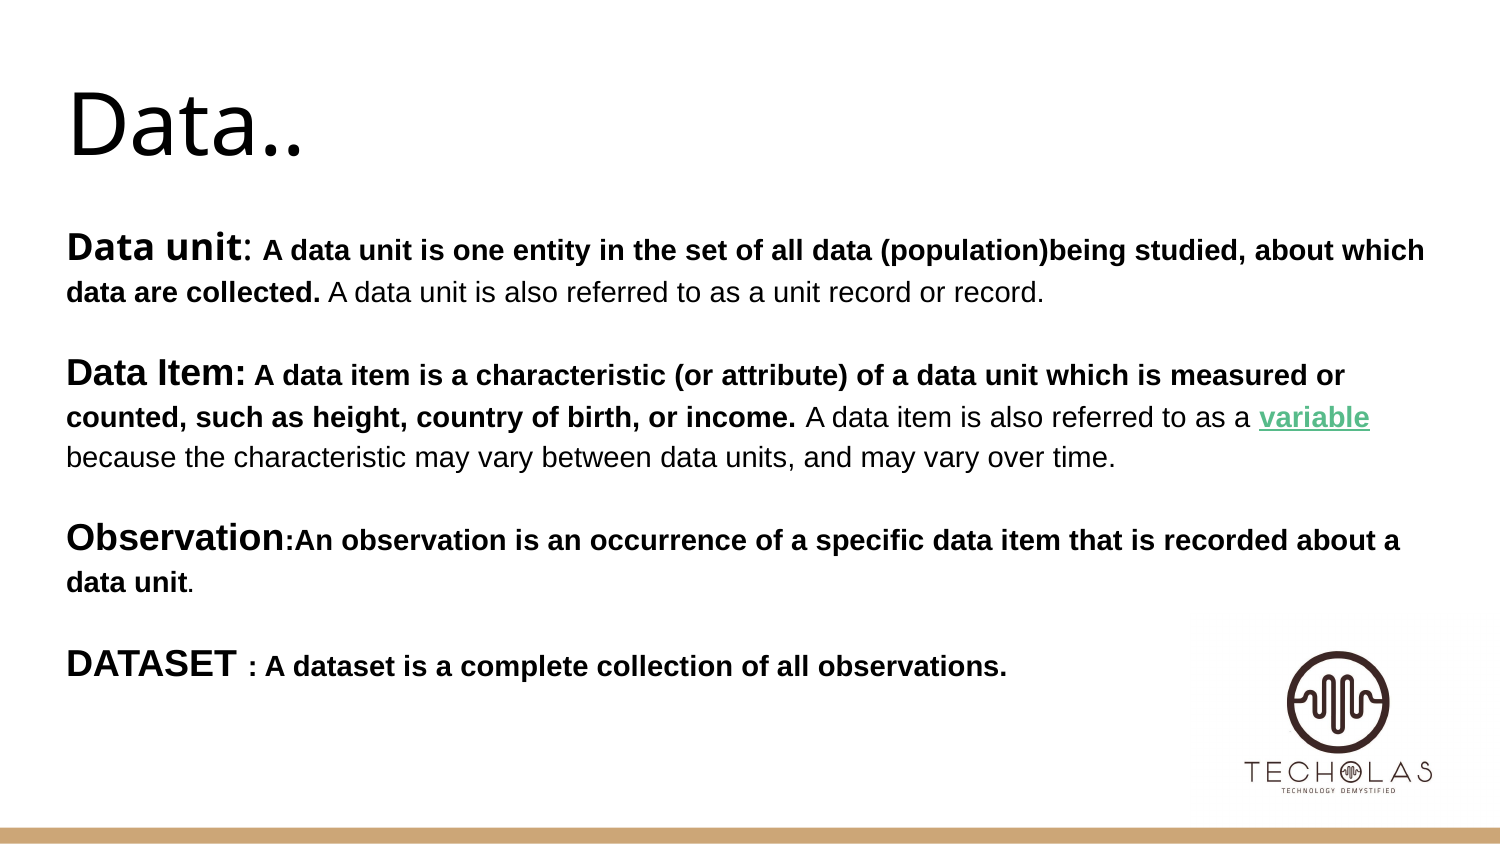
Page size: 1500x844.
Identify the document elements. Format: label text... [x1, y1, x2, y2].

title Data.. [51, 51, 1449, 189]
picture [1190, 613, 1500, 827]
list Data unit: A data unit is one entity in the set of all data (population)being studied, about which data are collected. A data unit is also referred to as a unit record or record. Data Item: A data item is a characteristic (or attribute) of a data unit which is measured or counted, such as height, country of birth, or income. A data item is also referred to as a variable because the characteristic may vary between data units, and may vary over time. Observation:An observation is an occurrence of a specific data item that is recorded about a data unit. DATASET : A dataset is a complete collection of all observations. [51, 200, 1449, 752]
